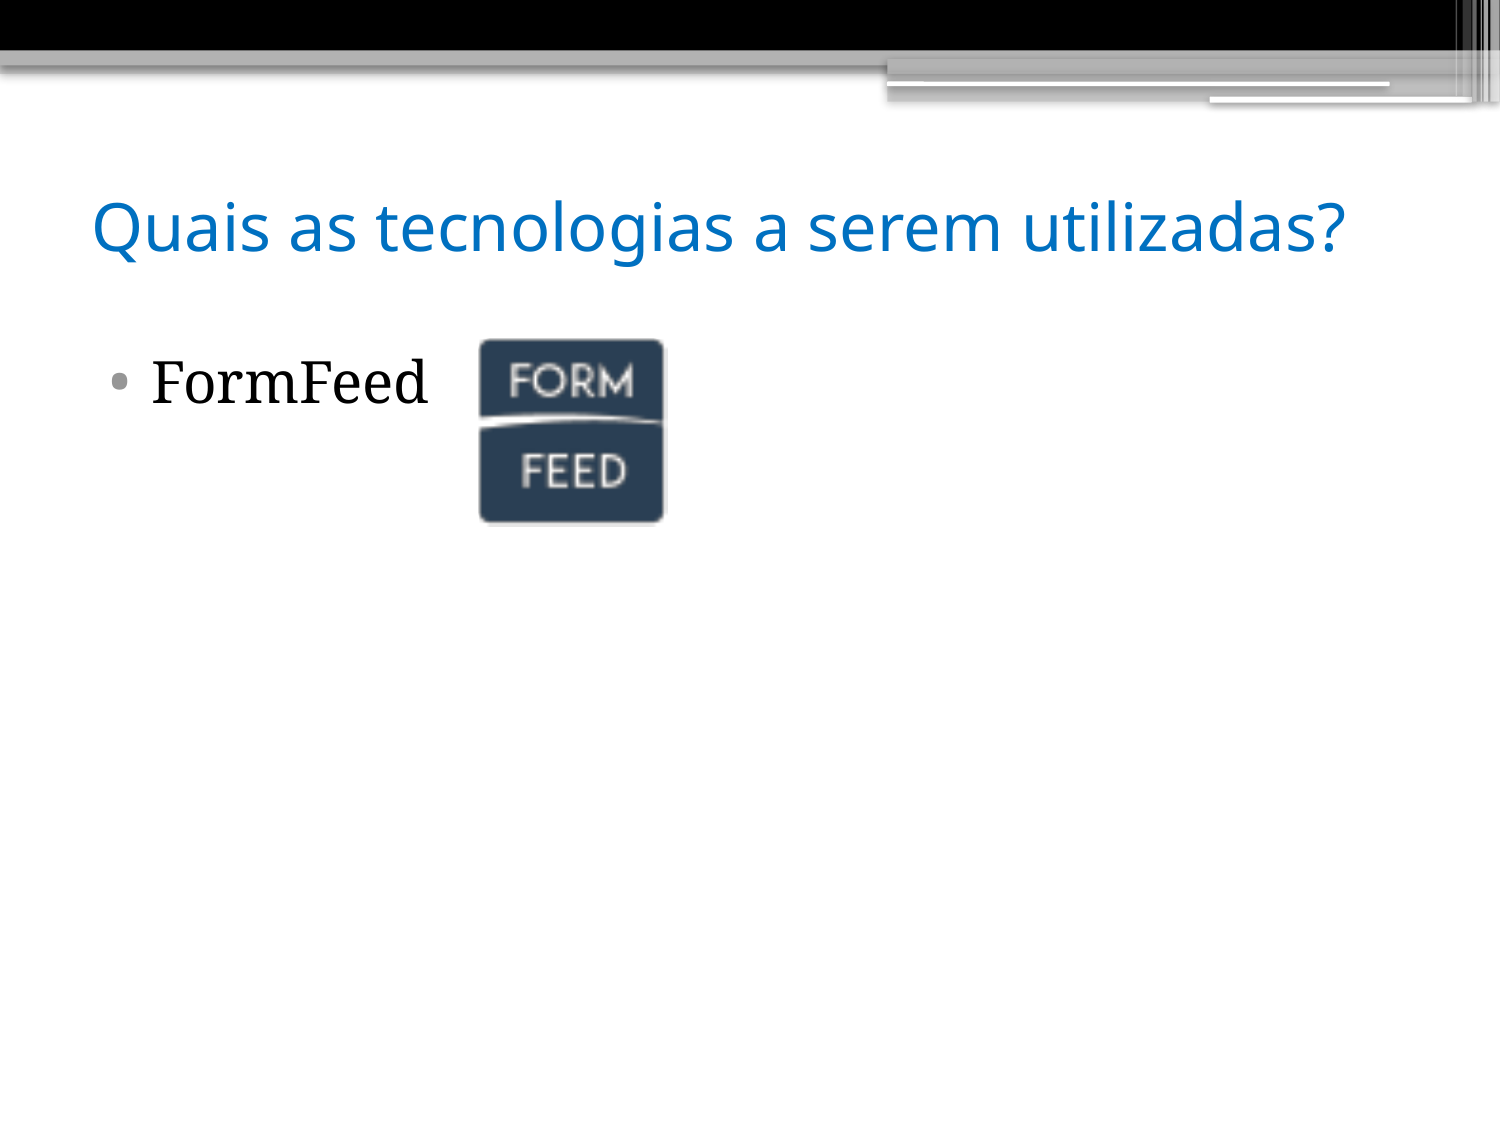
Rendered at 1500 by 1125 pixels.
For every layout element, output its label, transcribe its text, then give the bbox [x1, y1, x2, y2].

list FormFeed [76, 338, 1427, 1048]
picture [477, 337, 668, 528]
title Quais as tecnologias a serem utilizadas? [76, 137, 1427, 313]
